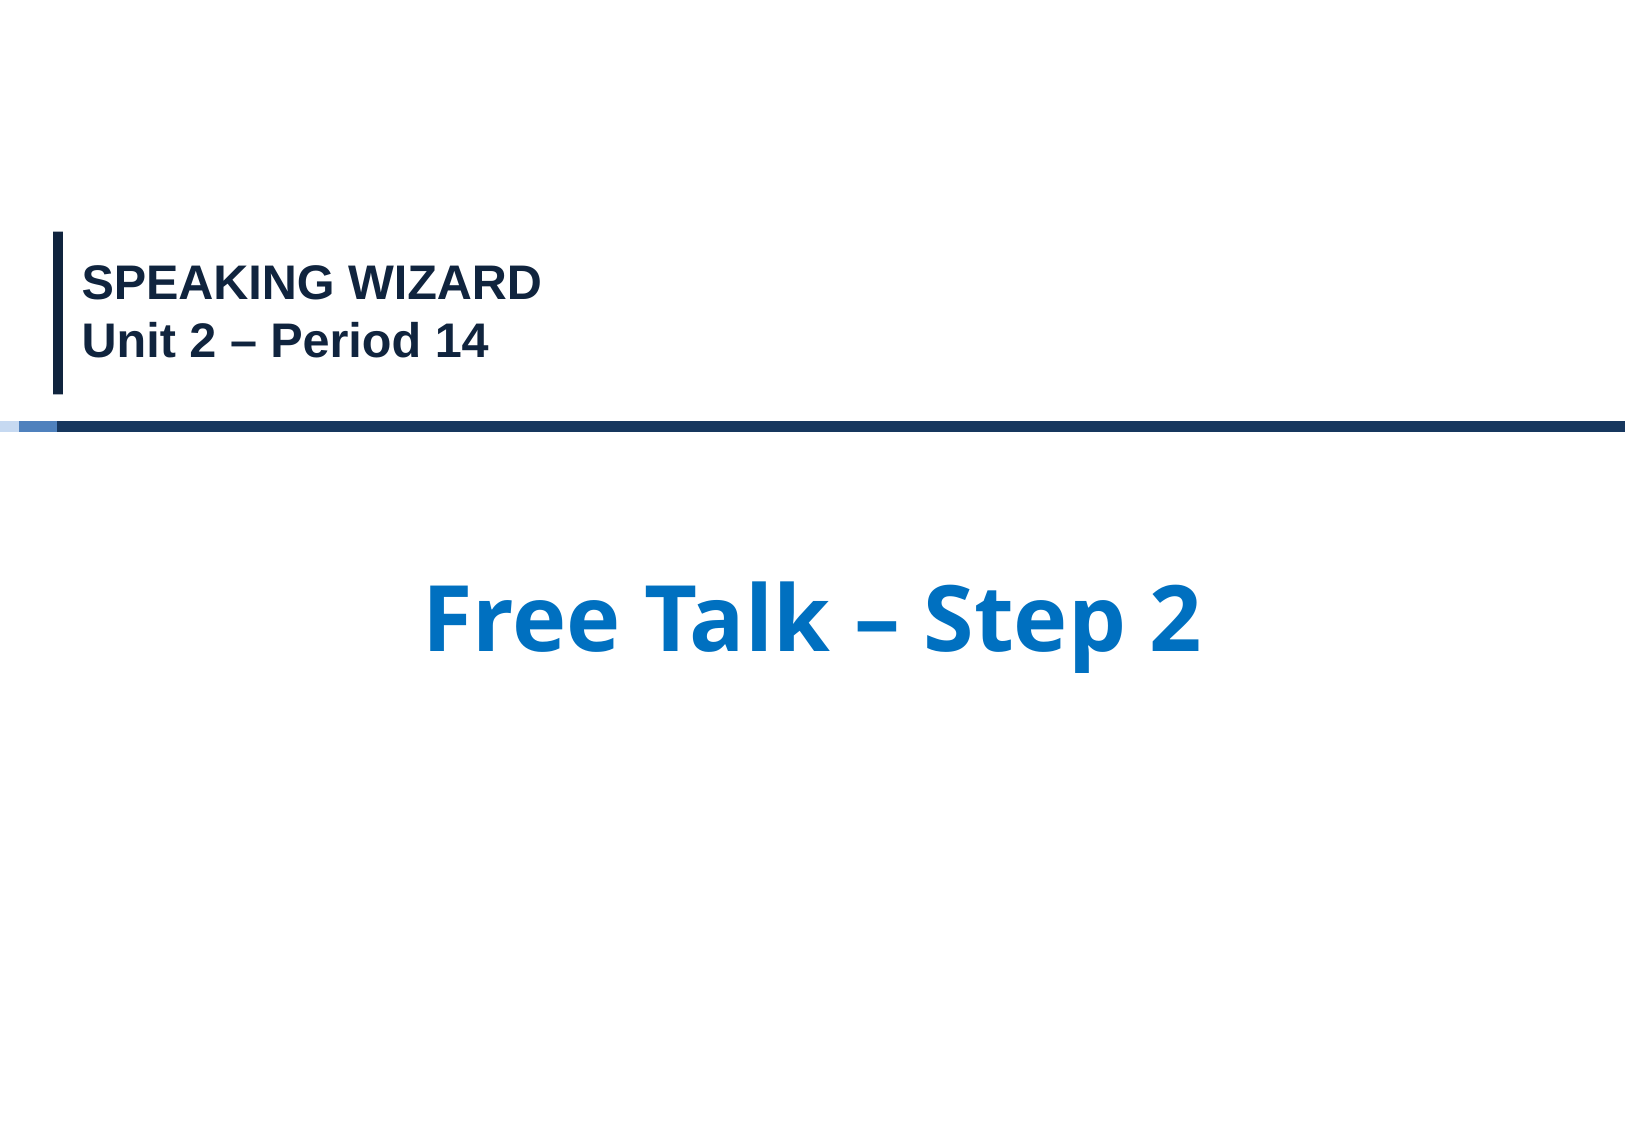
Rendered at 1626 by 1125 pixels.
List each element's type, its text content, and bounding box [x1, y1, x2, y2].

text_box SPEAKING WIZARD Unit 2 – Period 14 [66, 243, 1516, 375]
text_box [51, 230, 65, 396]
text_box Free Talk – Step 2 [0, 552, 1625, 677]
